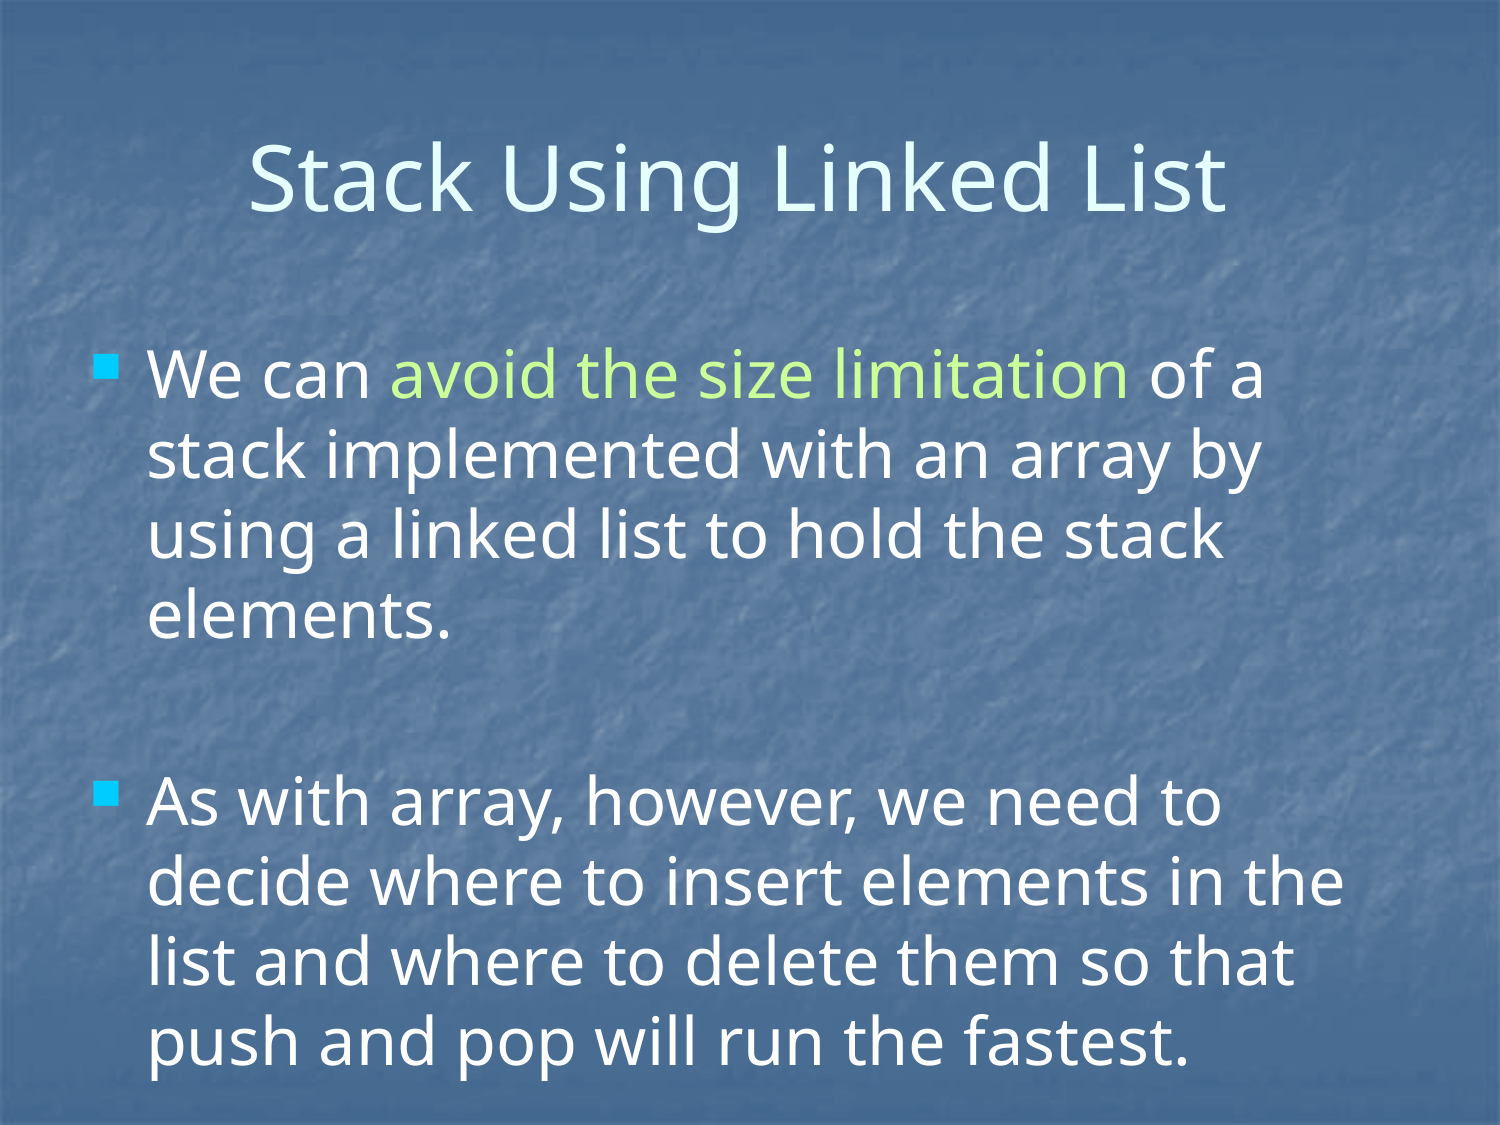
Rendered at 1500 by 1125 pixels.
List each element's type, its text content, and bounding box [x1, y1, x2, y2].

picture [0, 0, 1500, 1125]
list We can avoid the size limitation of a stack implemented with an array by using a linked list to hold the stack elements. As with array, however, we need to decide where to insert elements in the list and where to delete them so that push and pop will run the fastest. [74, 324, 1426, 1076]
title Stack Using Linked List [74, 62, 1426, 288]
